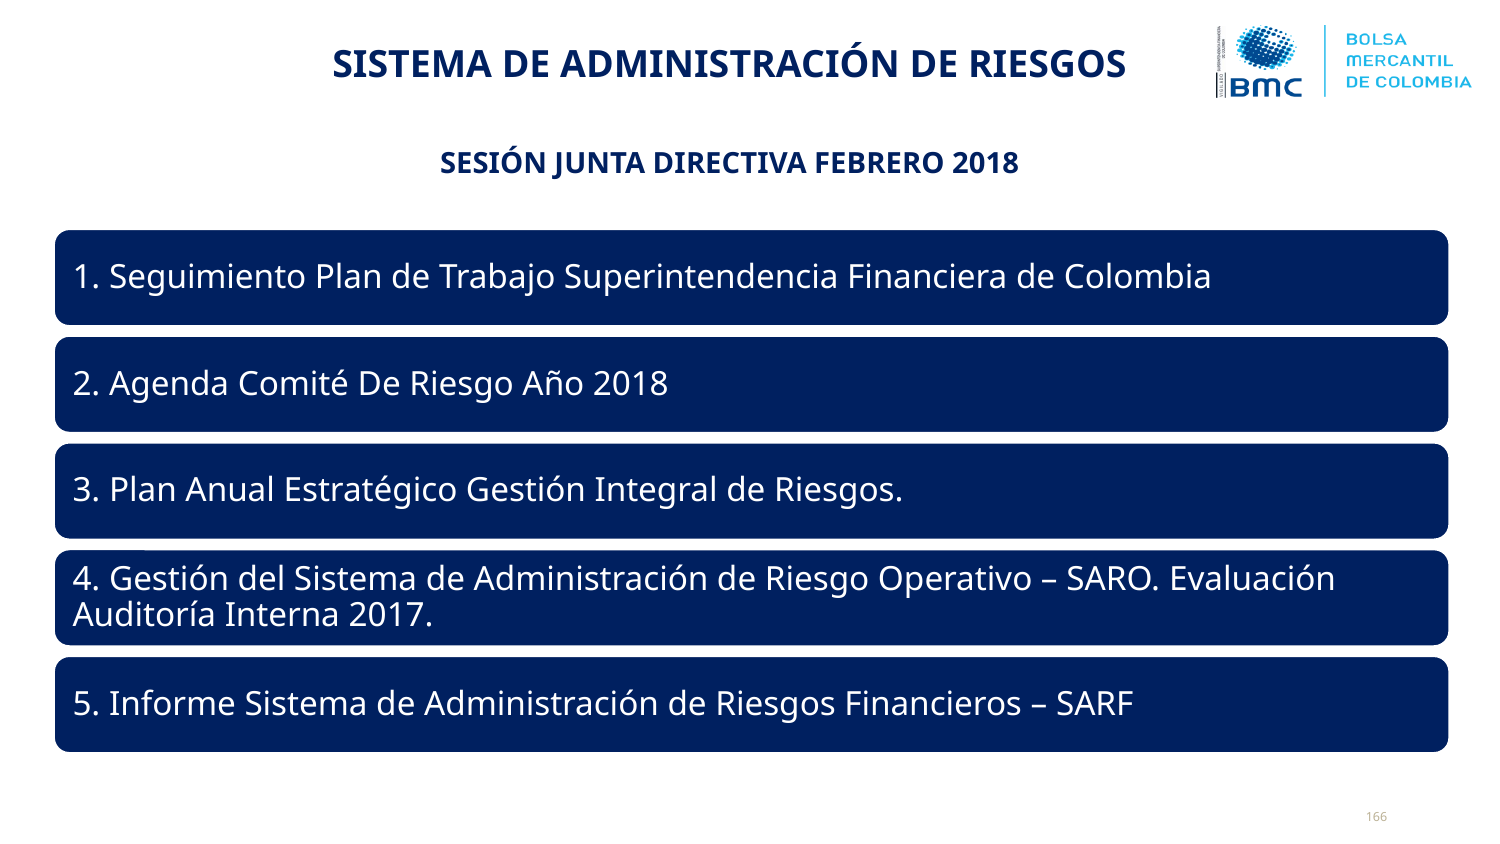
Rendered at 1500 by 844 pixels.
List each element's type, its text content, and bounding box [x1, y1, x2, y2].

text_box SESIÓN JUNTA DIRECTIVA FEBRERO 2018 [341, 143, 1119, 172]
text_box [52, 219, 1451, 763]
text_box SISTEMA DE ADMINISTRACIÓN DE RIESGOS [223, 28, 1236, 98]
picture [1228, 25, 1474, 101]
